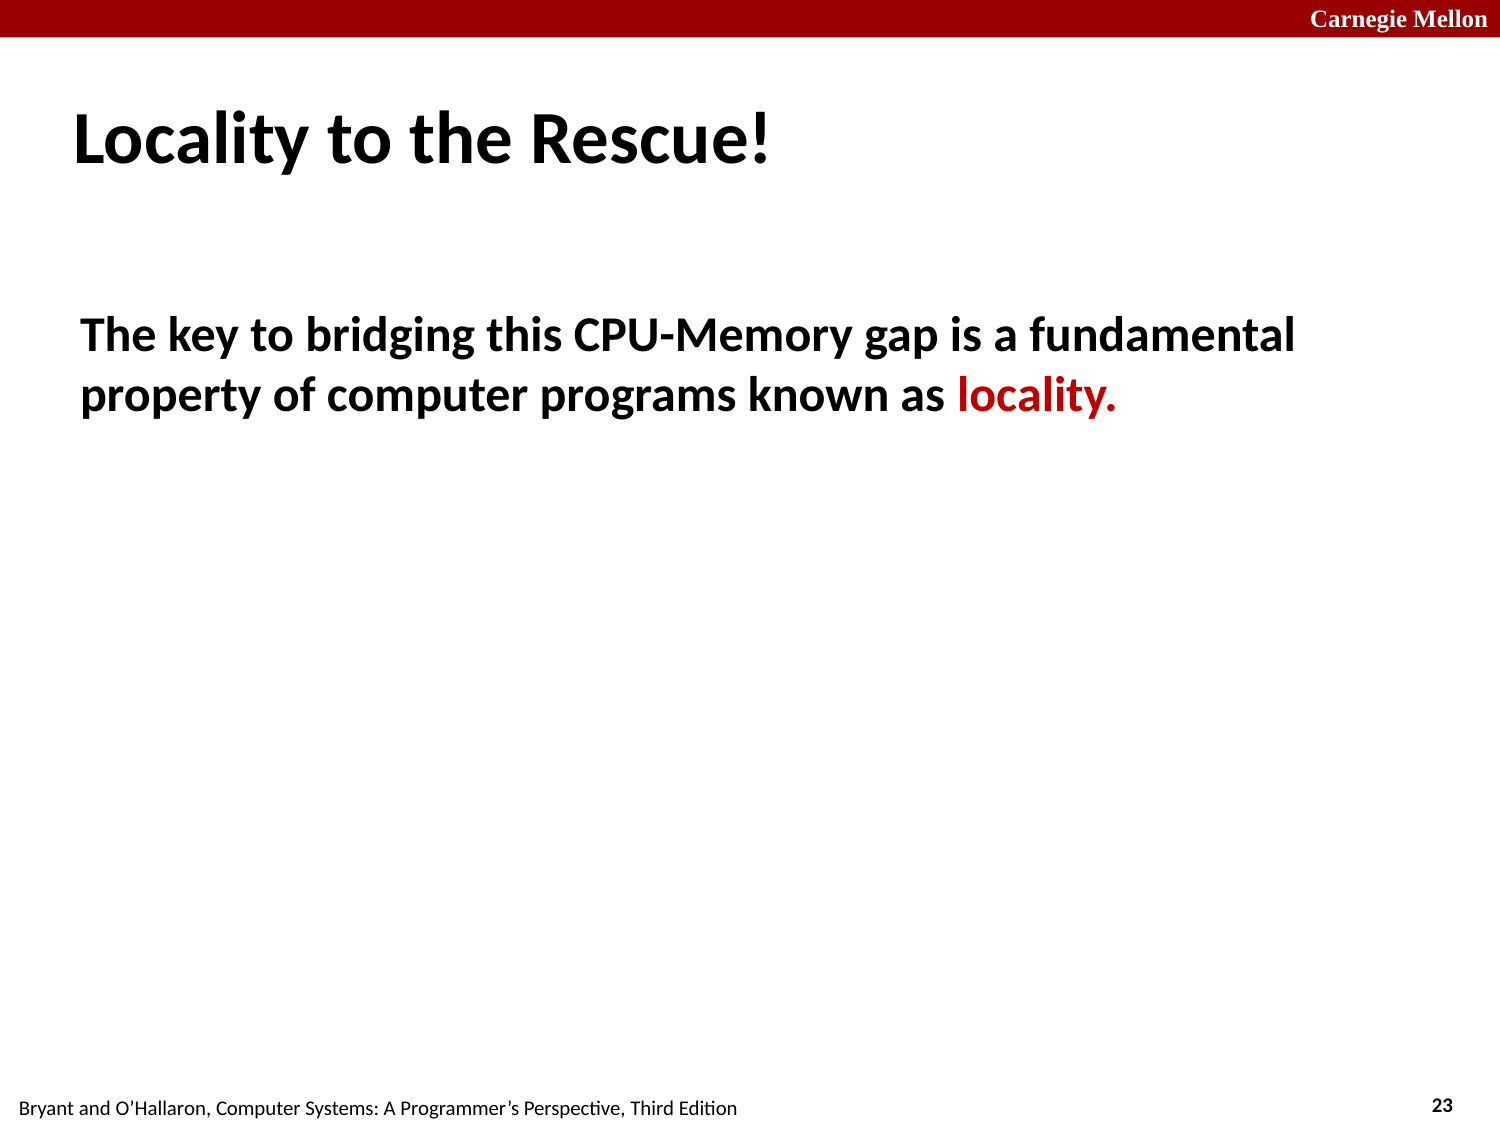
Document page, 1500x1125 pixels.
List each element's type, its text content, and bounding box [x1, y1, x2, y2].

title Locality to the Rescue! [58, 71, 1305, 197]
list The key to bridging this CPU-Memory gap is a fundamental property of computer programs known as locality. [64, 223, 1361, 1040]
